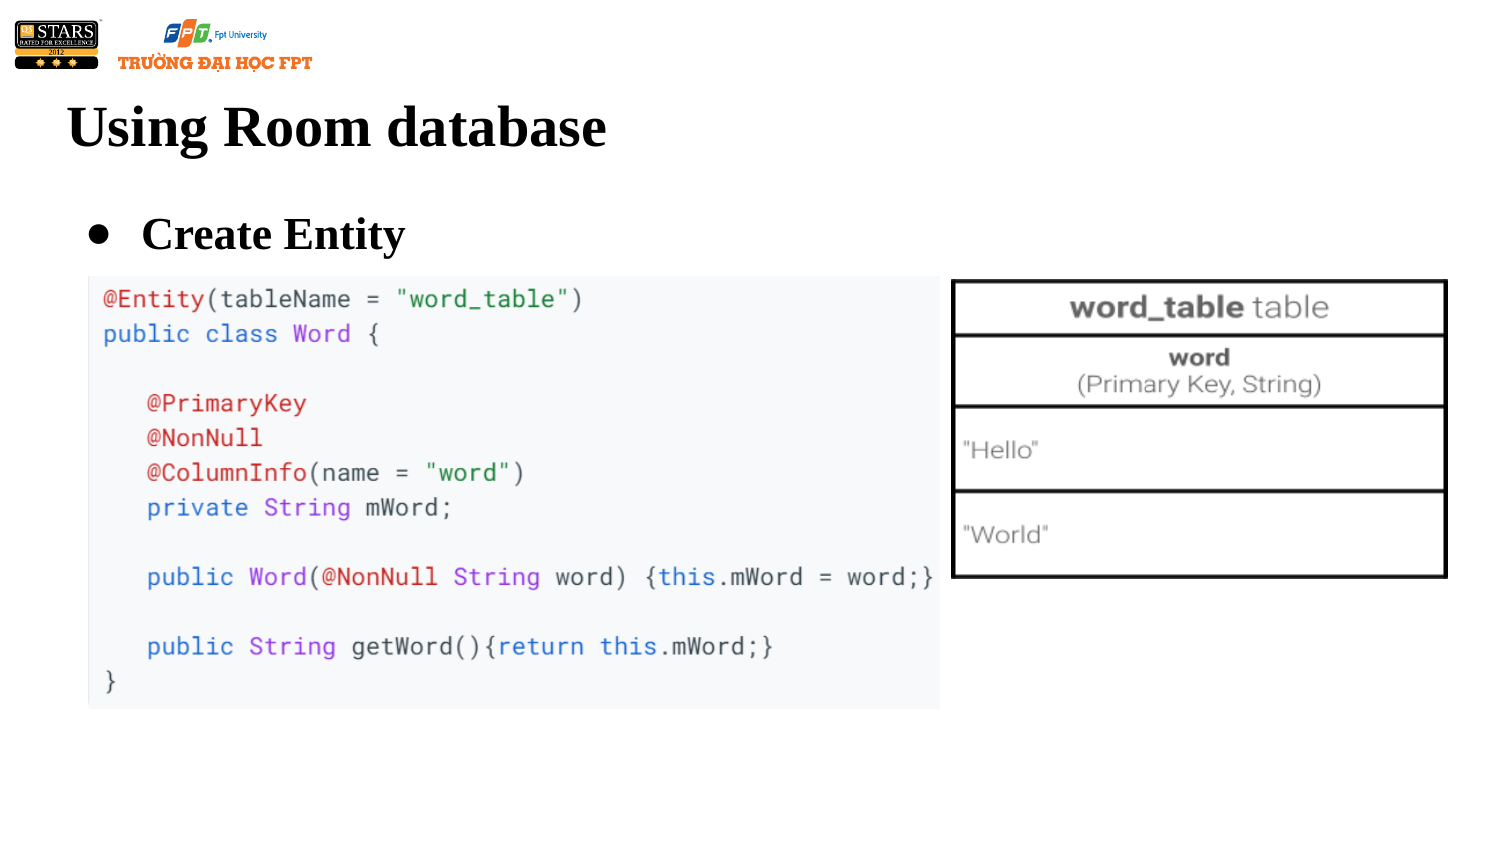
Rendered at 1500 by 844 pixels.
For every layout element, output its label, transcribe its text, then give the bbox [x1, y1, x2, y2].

picture [943, 268, 1449, 584]
title Using Room database [51, 72, 1449, 167]
list Create Entity [51, 189, 1449, 750]
picture [88, 276, 940, 710]
